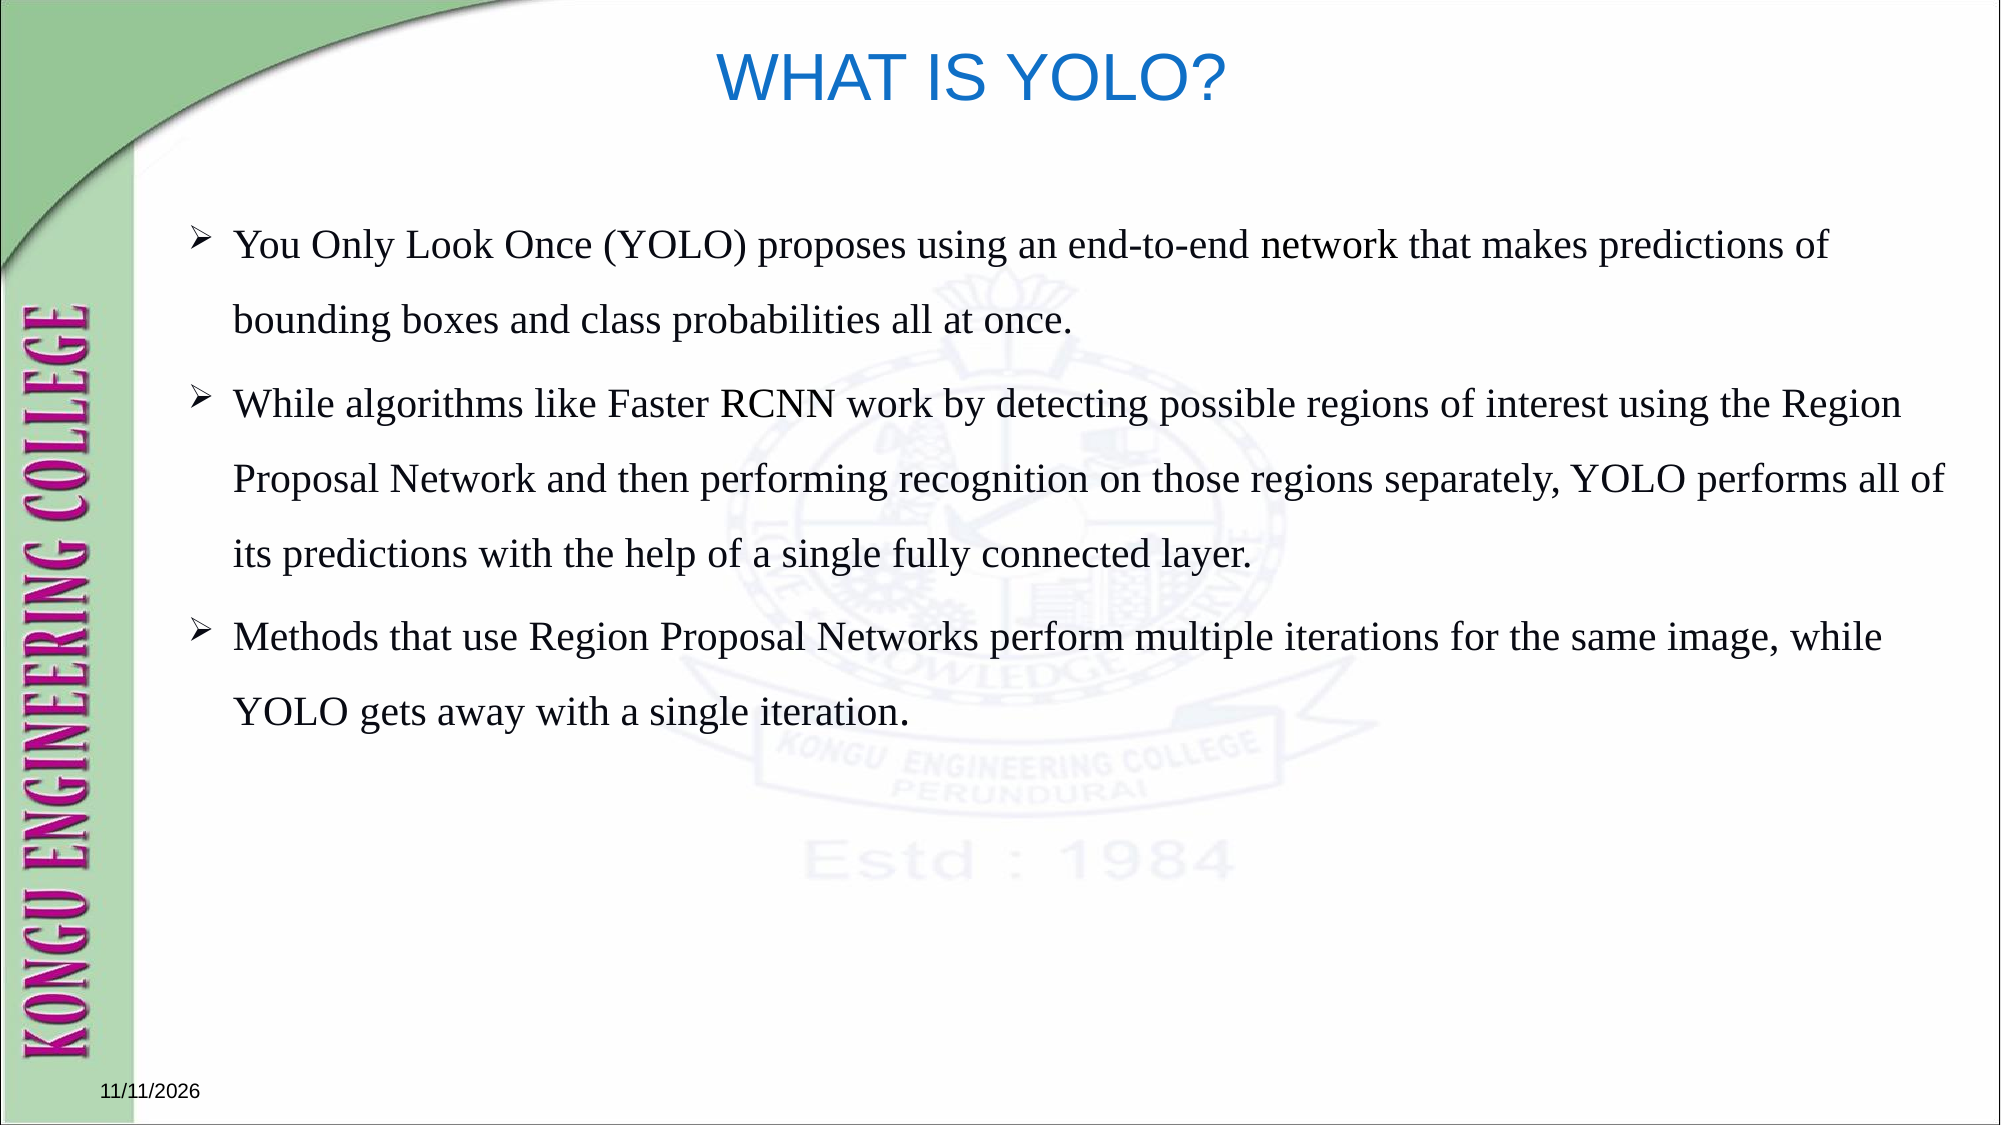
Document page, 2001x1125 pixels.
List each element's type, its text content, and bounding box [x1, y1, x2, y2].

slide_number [99, 1042, 567, 1103]
title WHAT IS YOLO? [716, 30, 1379, 115]
picture [0, 0, 2001, 1125]
list You Only Look Once (YOLO) proposes using an end-to-end network that makes predictions of bounding boxes and class probabilities all at once. While algorithms like Faster RCNN work by detecting possible regions of interest using the Region Proposal Network and then performing recognition on those regions separately, YOLO performs all of its predictions with the help of a single fully connected layer. Methods that use Region Proposal Networks perform multiple iterations for the same image, while YOLO gets away with a single iteration. [172, 184, 1974, 893]
